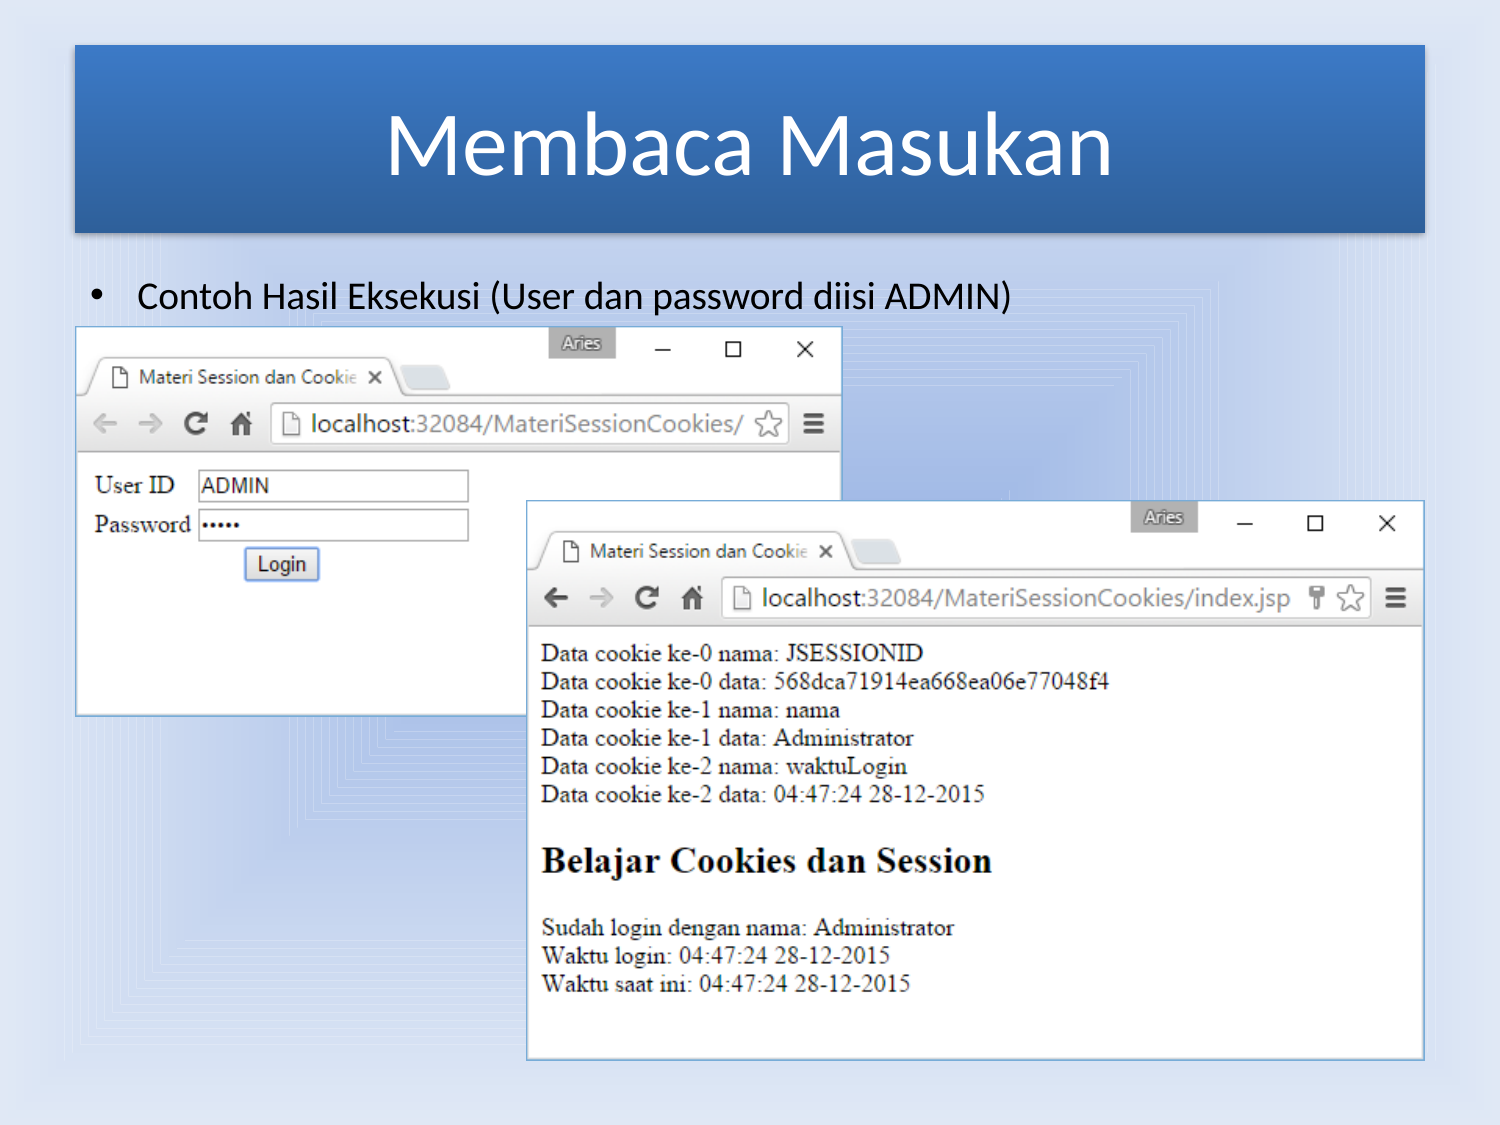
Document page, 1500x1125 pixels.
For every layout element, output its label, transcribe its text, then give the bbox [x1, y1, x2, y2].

picture [75, 326, 1426, 1061]
list Contoh Hasil Eksekusi (User dan password diisi ADMIN) [75, 262, 1425, 327]
title Membaca Masukan [75, 45, 1425, 233]
